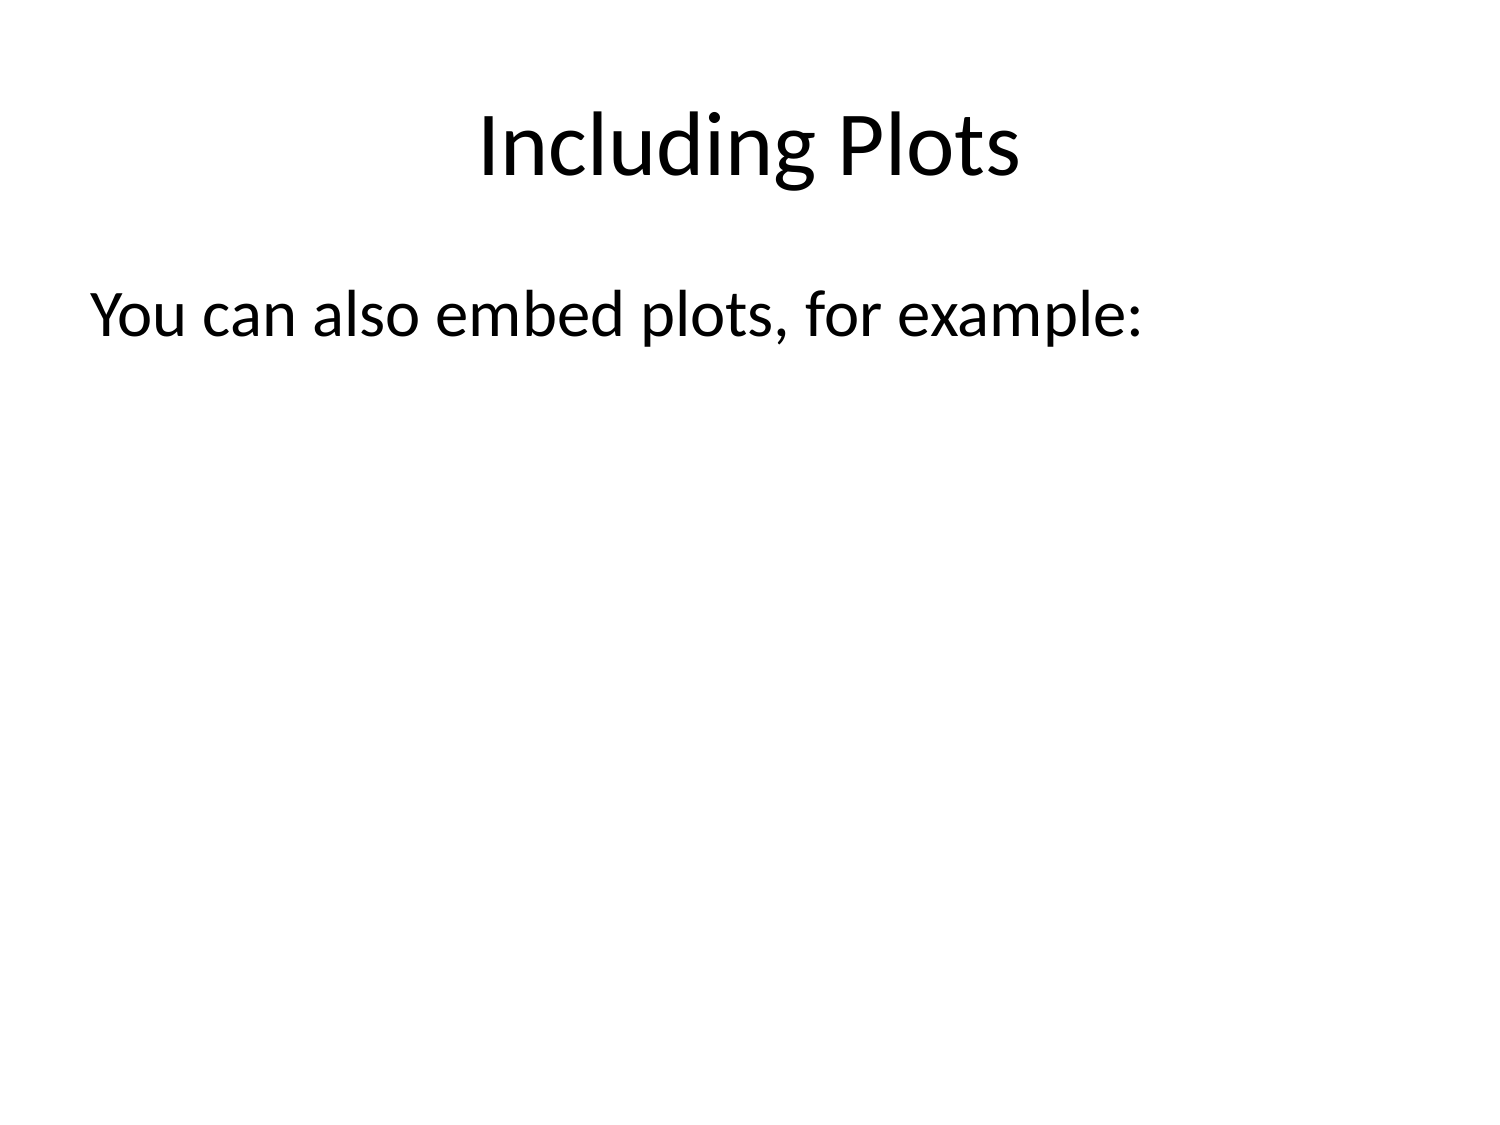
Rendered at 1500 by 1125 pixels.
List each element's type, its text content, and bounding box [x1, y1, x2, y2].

list You can also embed plots, for example: [75, 262, 1425, 1005]
title Including Plots [75, 45, 1425, 233]
